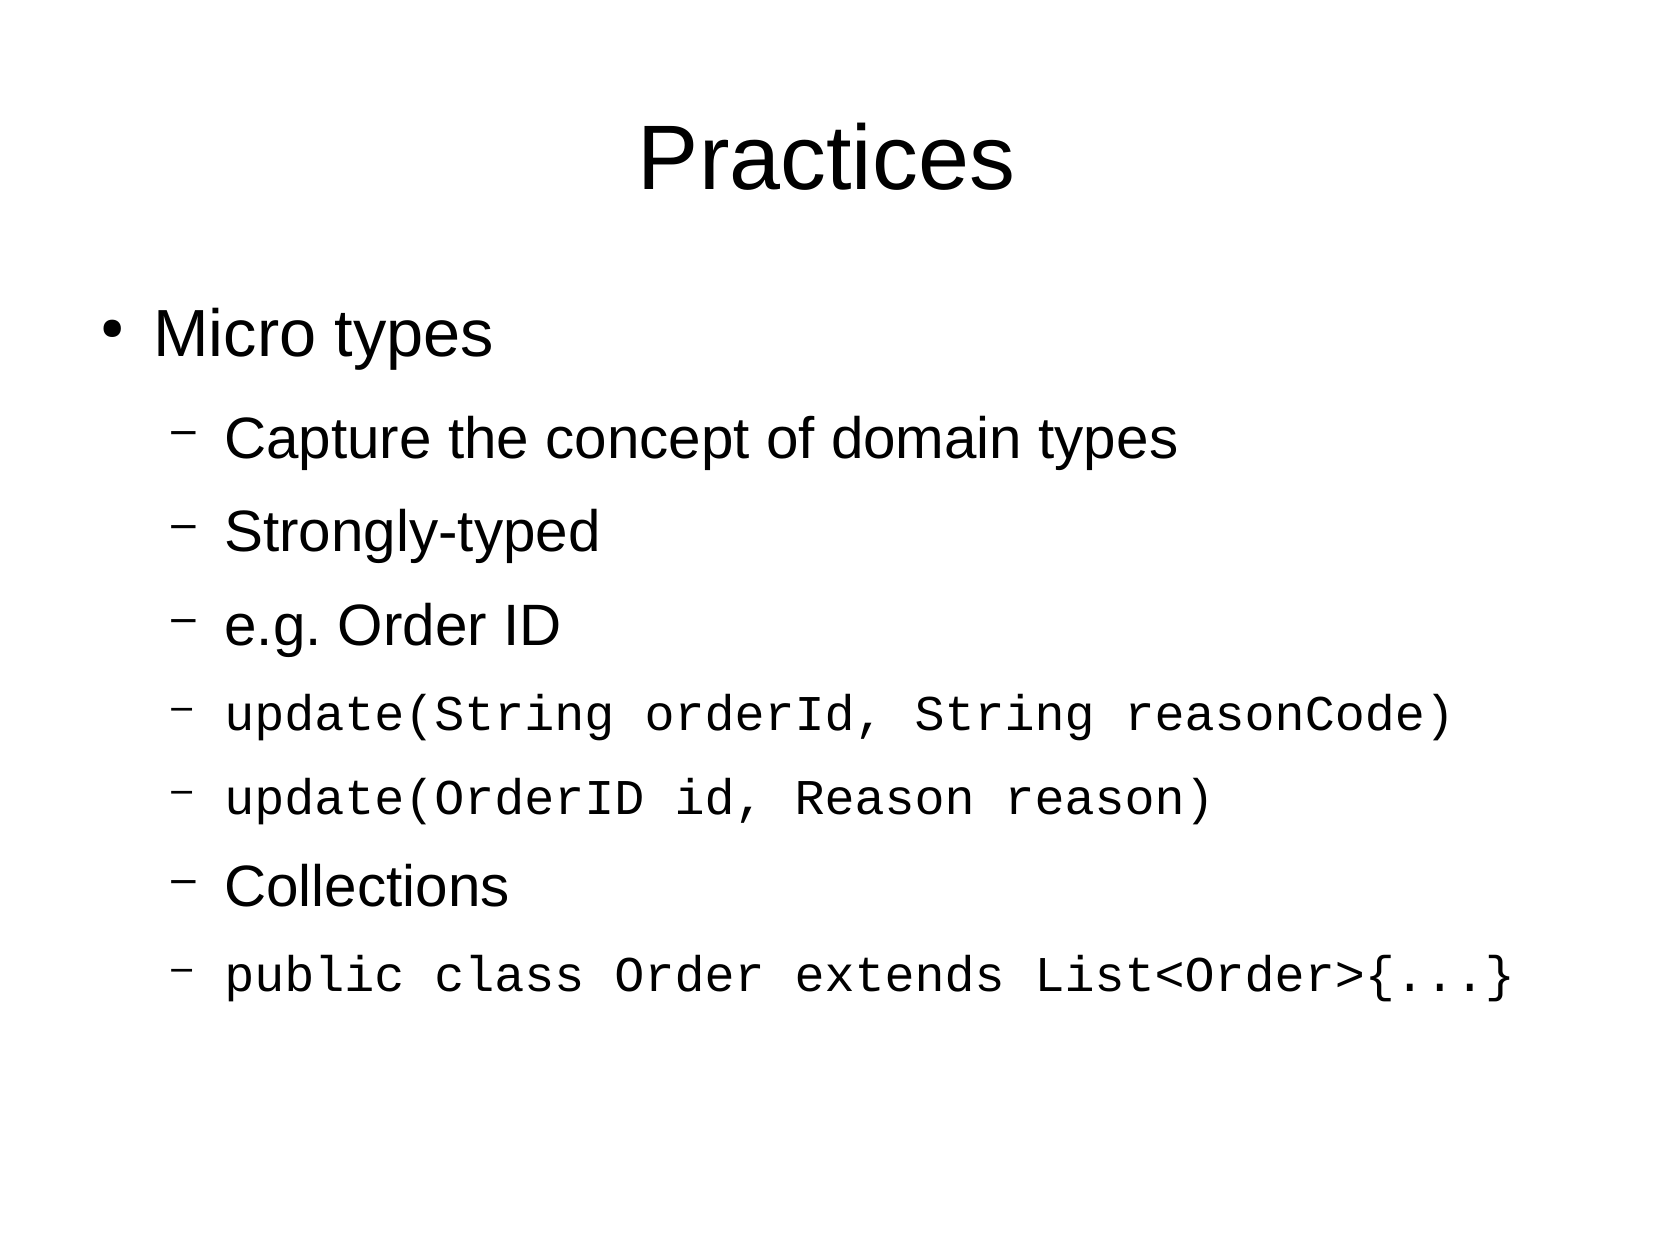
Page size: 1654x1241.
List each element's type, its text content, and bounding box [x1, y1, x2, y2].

title Practices [82, 49, 1571, 257]
list Micro types Capture the concept of domain types Strongly-typed e.g. Order ID update(String orderId, String reasonCode) update(OrderID id, Reason reason) Collections public class Order extends List<Order>{...} [82, 290, 1538, 1010]
